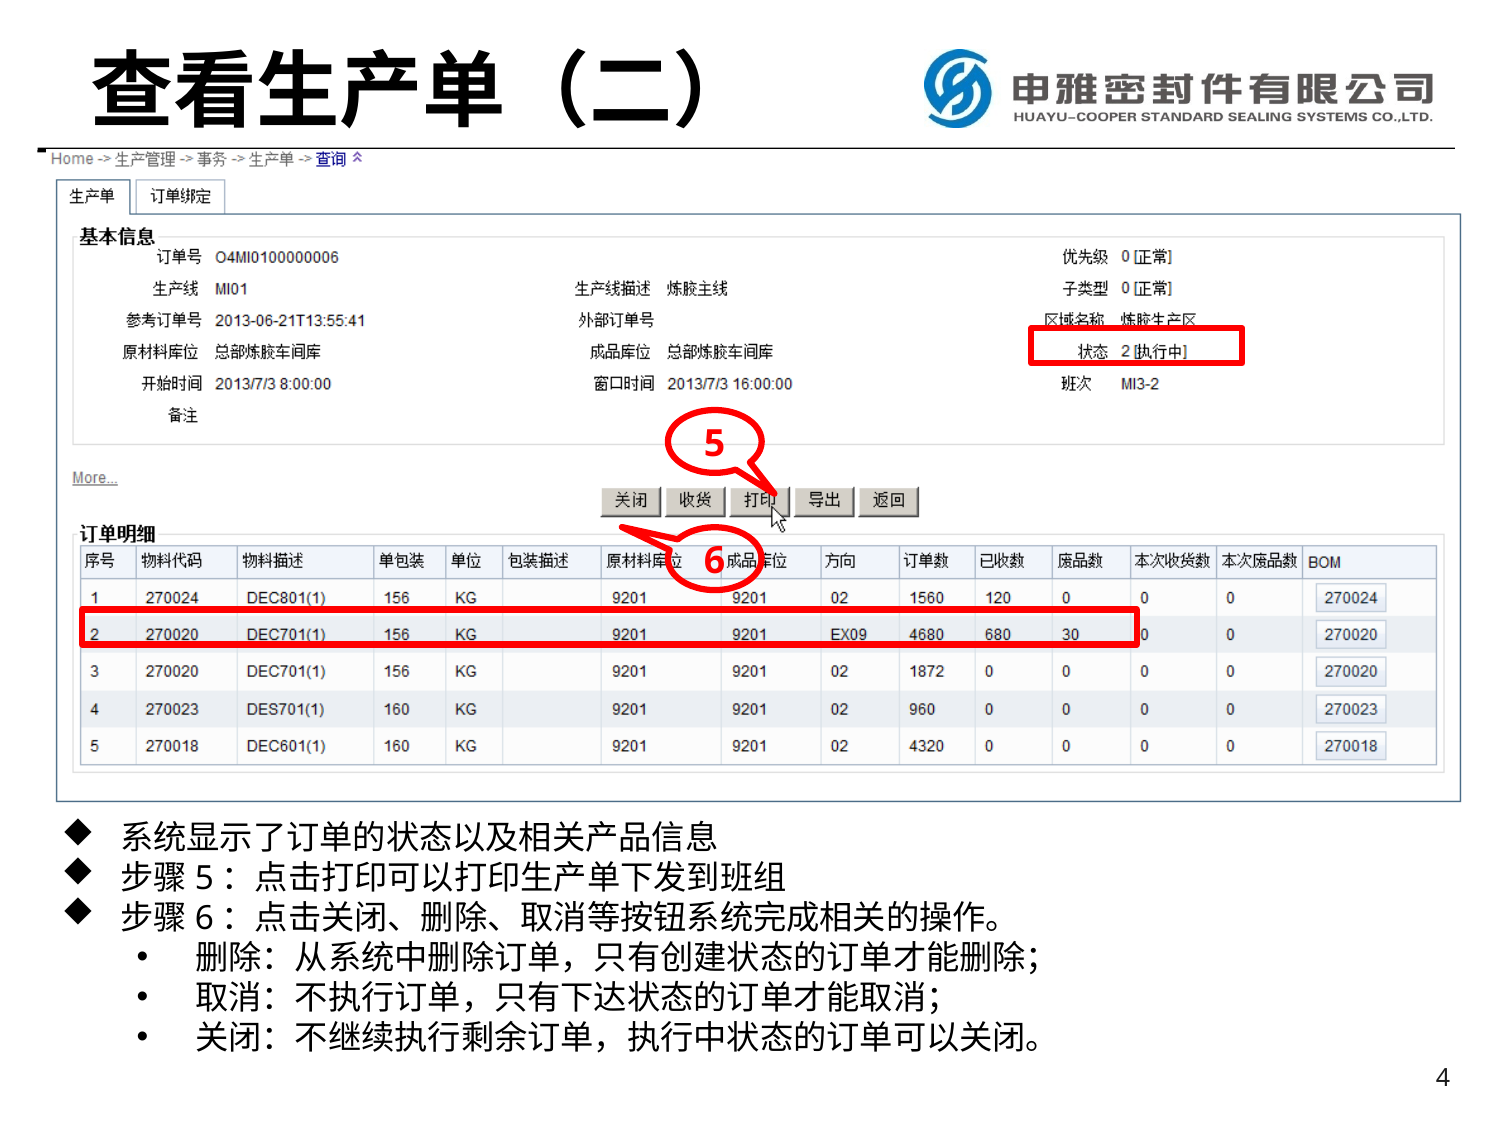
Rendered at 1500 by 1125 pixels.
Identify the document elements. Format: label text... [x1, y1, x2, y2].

title 查看生产单（二） [75, 45, 1425, 129]
picture [46, 149, 1466, 806]
text_box 系统显示了订单的状态以及相关产品信息 步骤5：点击打印可以打印生产单下发到班组 步骤6：点击关闭、删除、取消等按钮系统完成相关的操作。 删除：从系统中删除订单，只有创建状态的订单才能删除； 取消：不执行订单，只有下达状态的订单才能取消； 关闭：不继续执行剩余订单，执行中状态的订单可以关闭。 [46, 814, 1465, 1064]
picture [1425, 49, 1433, 128]
